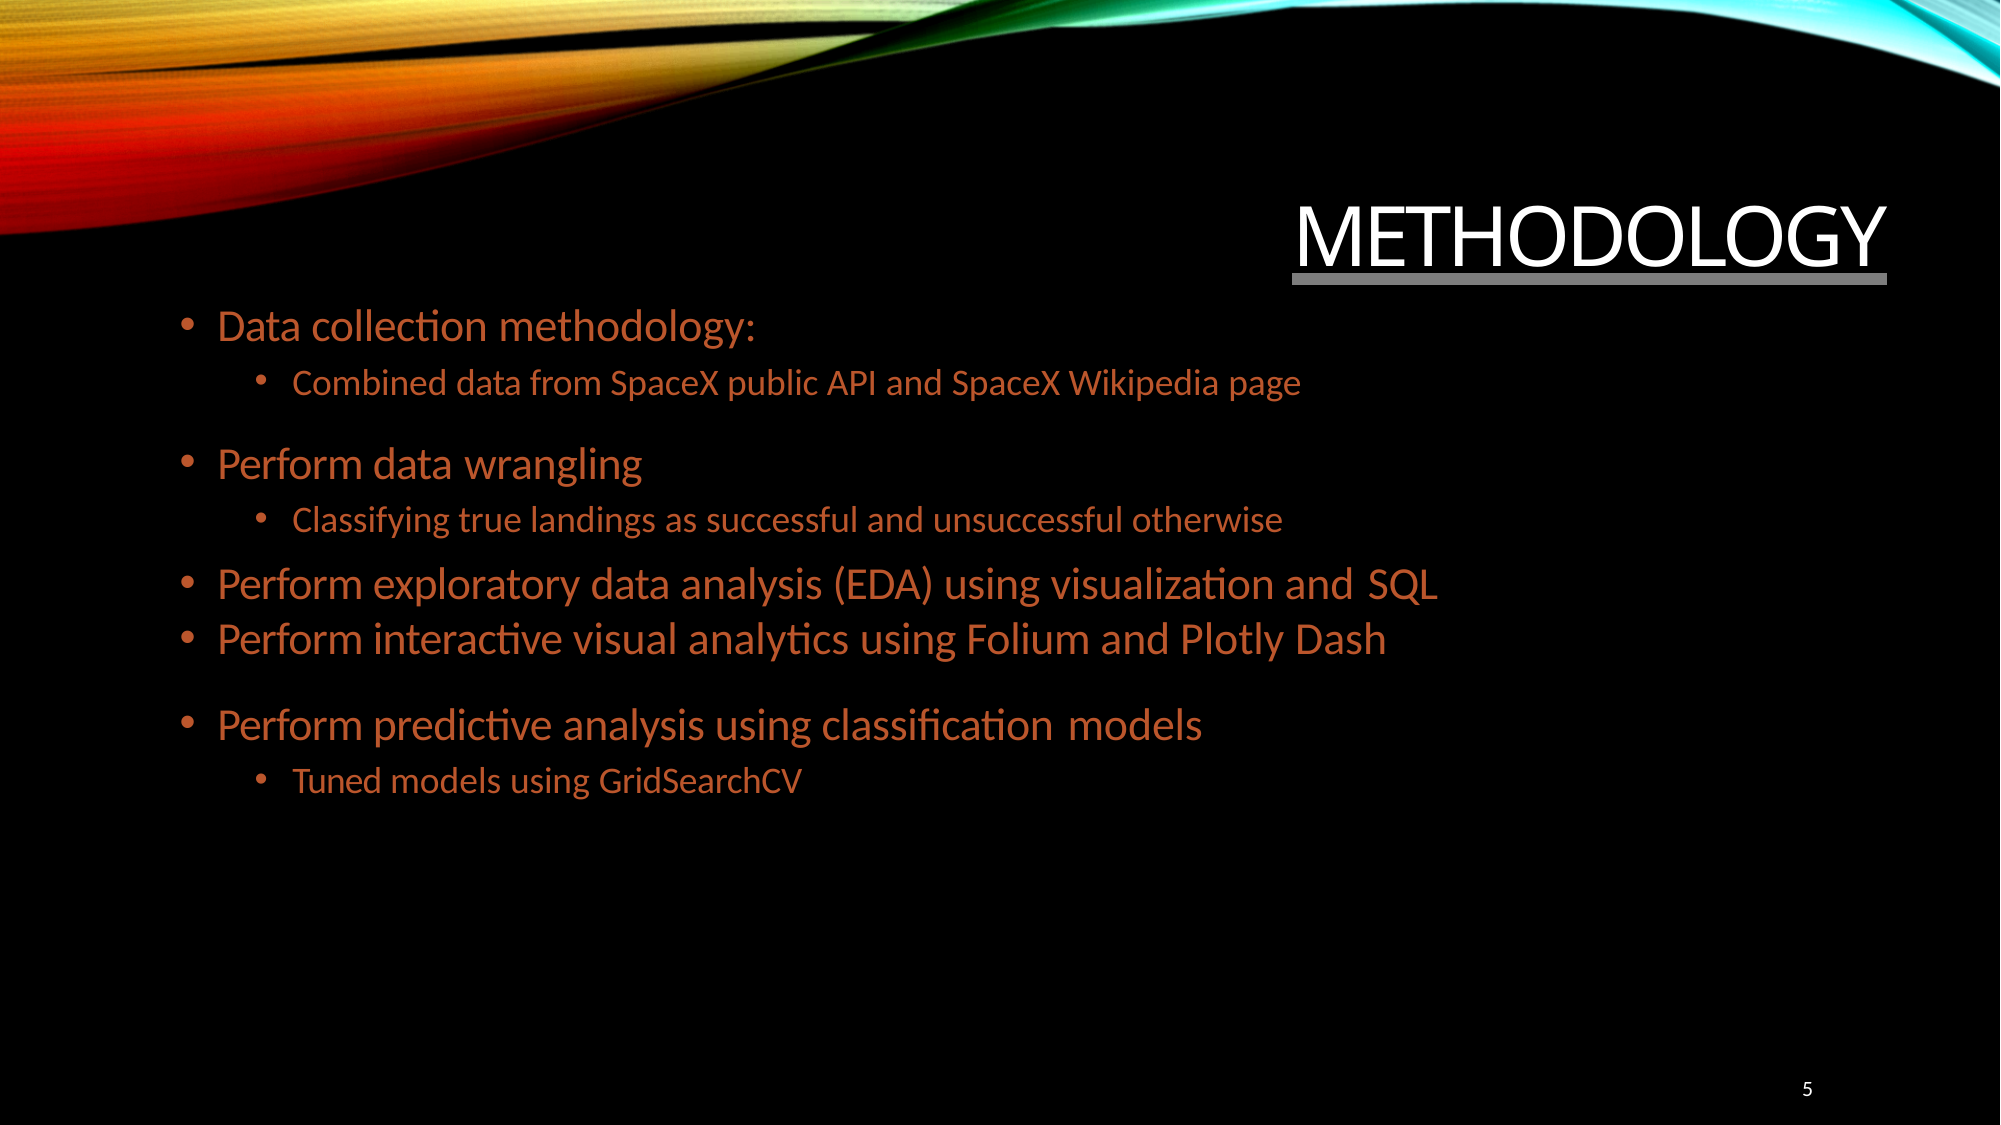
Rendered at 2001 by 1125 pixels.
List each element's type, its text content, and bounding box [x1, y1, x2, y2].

text_box 5 [1795, 1077, 1820, 1101]
title Methodology [474, 80, 1888, 383]
text_box Data collection methodology: Combined data from SpaceX public API and SpaceX Wikipedia page Perform data wrangling Classifying true landings as successful and unsuccessful otherwise Perform exploratory data analysis (EDA) using visualization and SQL Perform interactive visual analytics using Folium and Plotly Dash Perform predictive analysis using classification models Tuned models using GridSearchCV [177, 285, 1451, 801]
picture [0, 0, 2000, 237]
